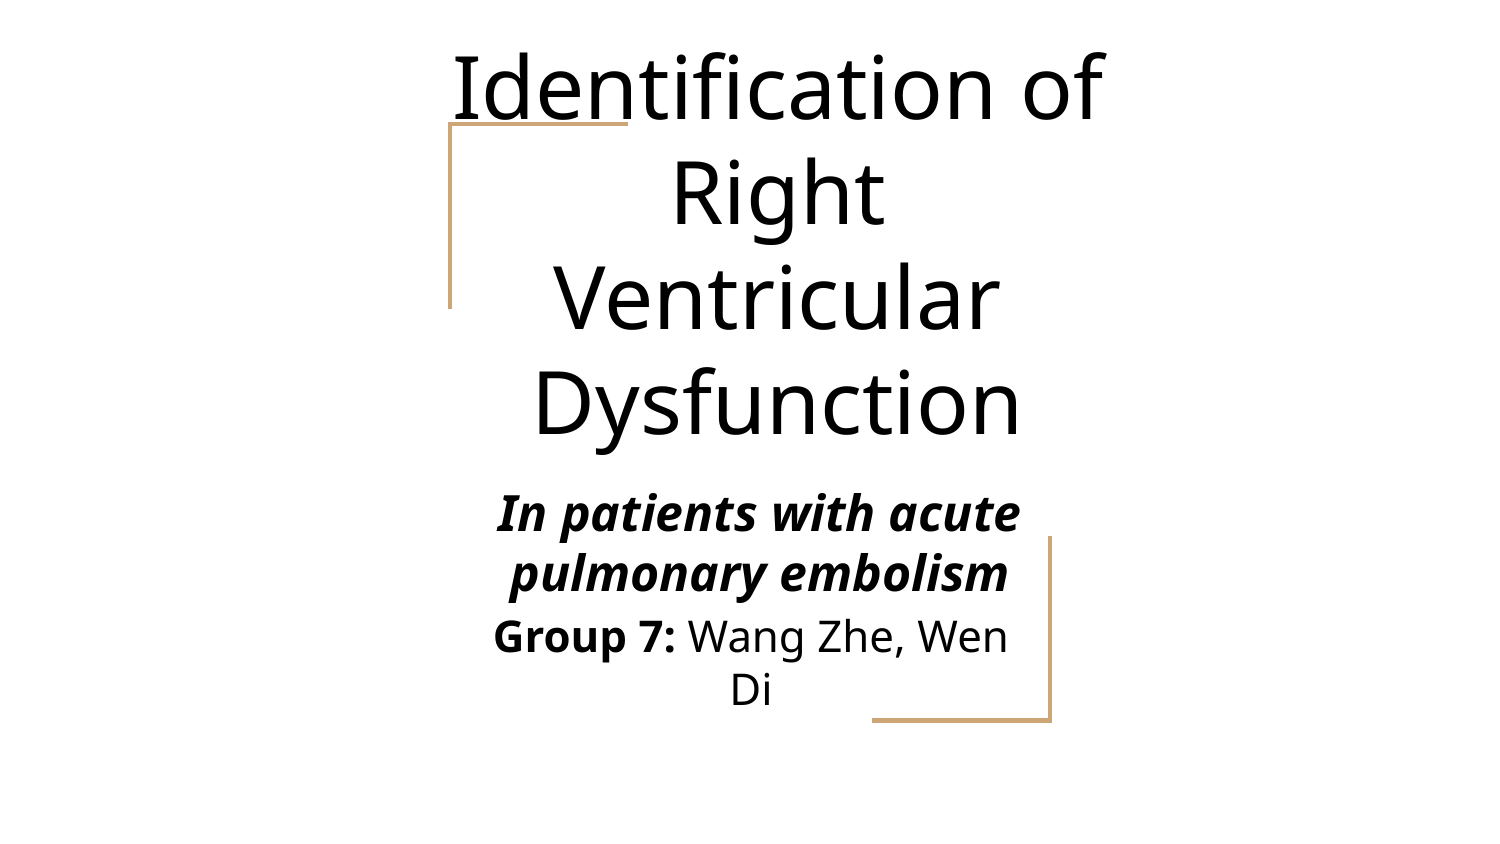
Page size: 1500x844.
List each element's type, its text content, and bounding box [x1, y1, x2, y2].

title Identification of Right Ventricular Dysfunction [421, 214, 1134, 467]
text_box Group 7: Wang Zhe, Wen Di [465, 567, 1037, 756]
subtitle In patients with acute pulmonary embolism [474, 466, 1046, 604]
